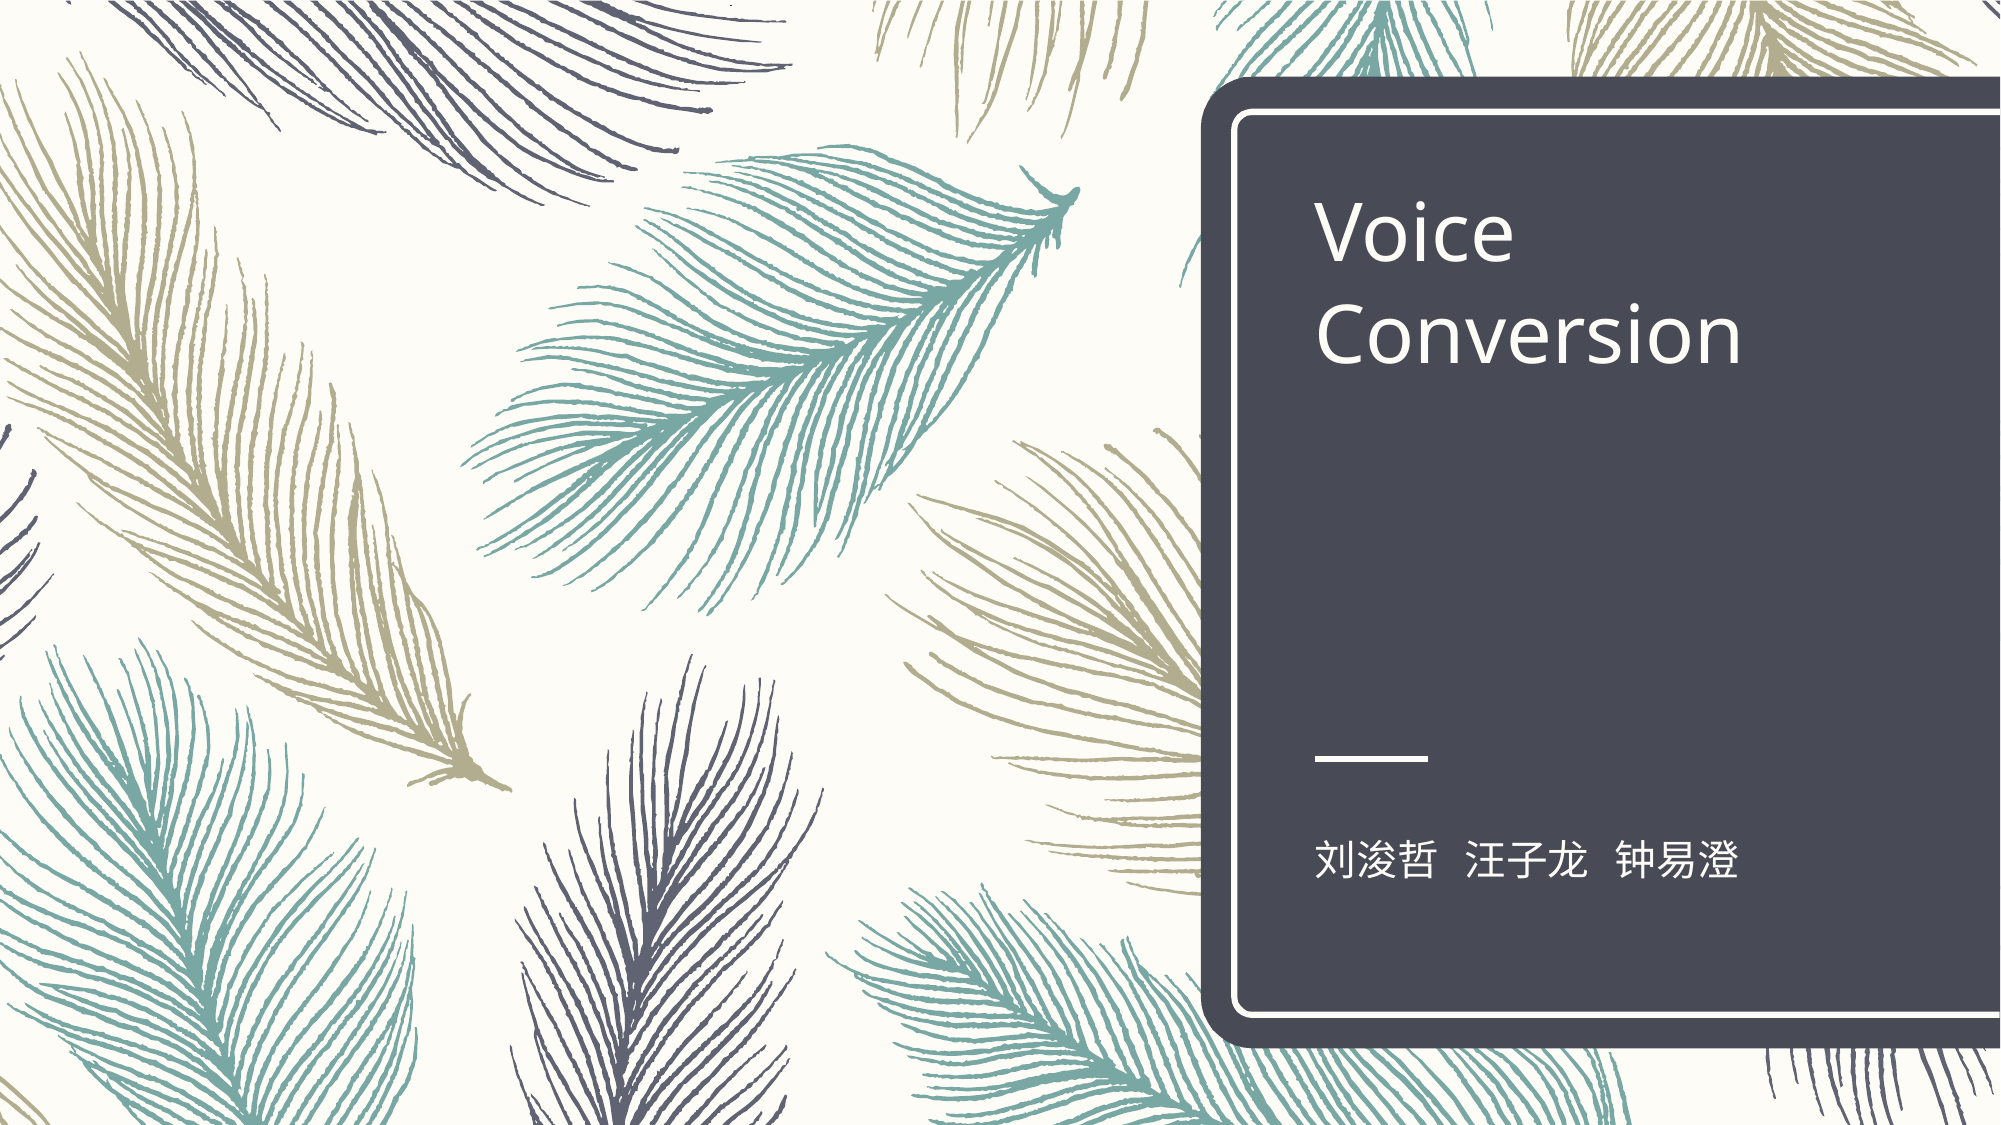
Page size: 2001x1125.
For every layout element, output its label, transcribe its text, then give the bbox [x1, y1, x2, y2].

title Voice Conversion [1299, 167, 1922, 718]
subtitle 刘浚哲 汪子龙 钟易澄 [1299, 811, 1922, 982]
